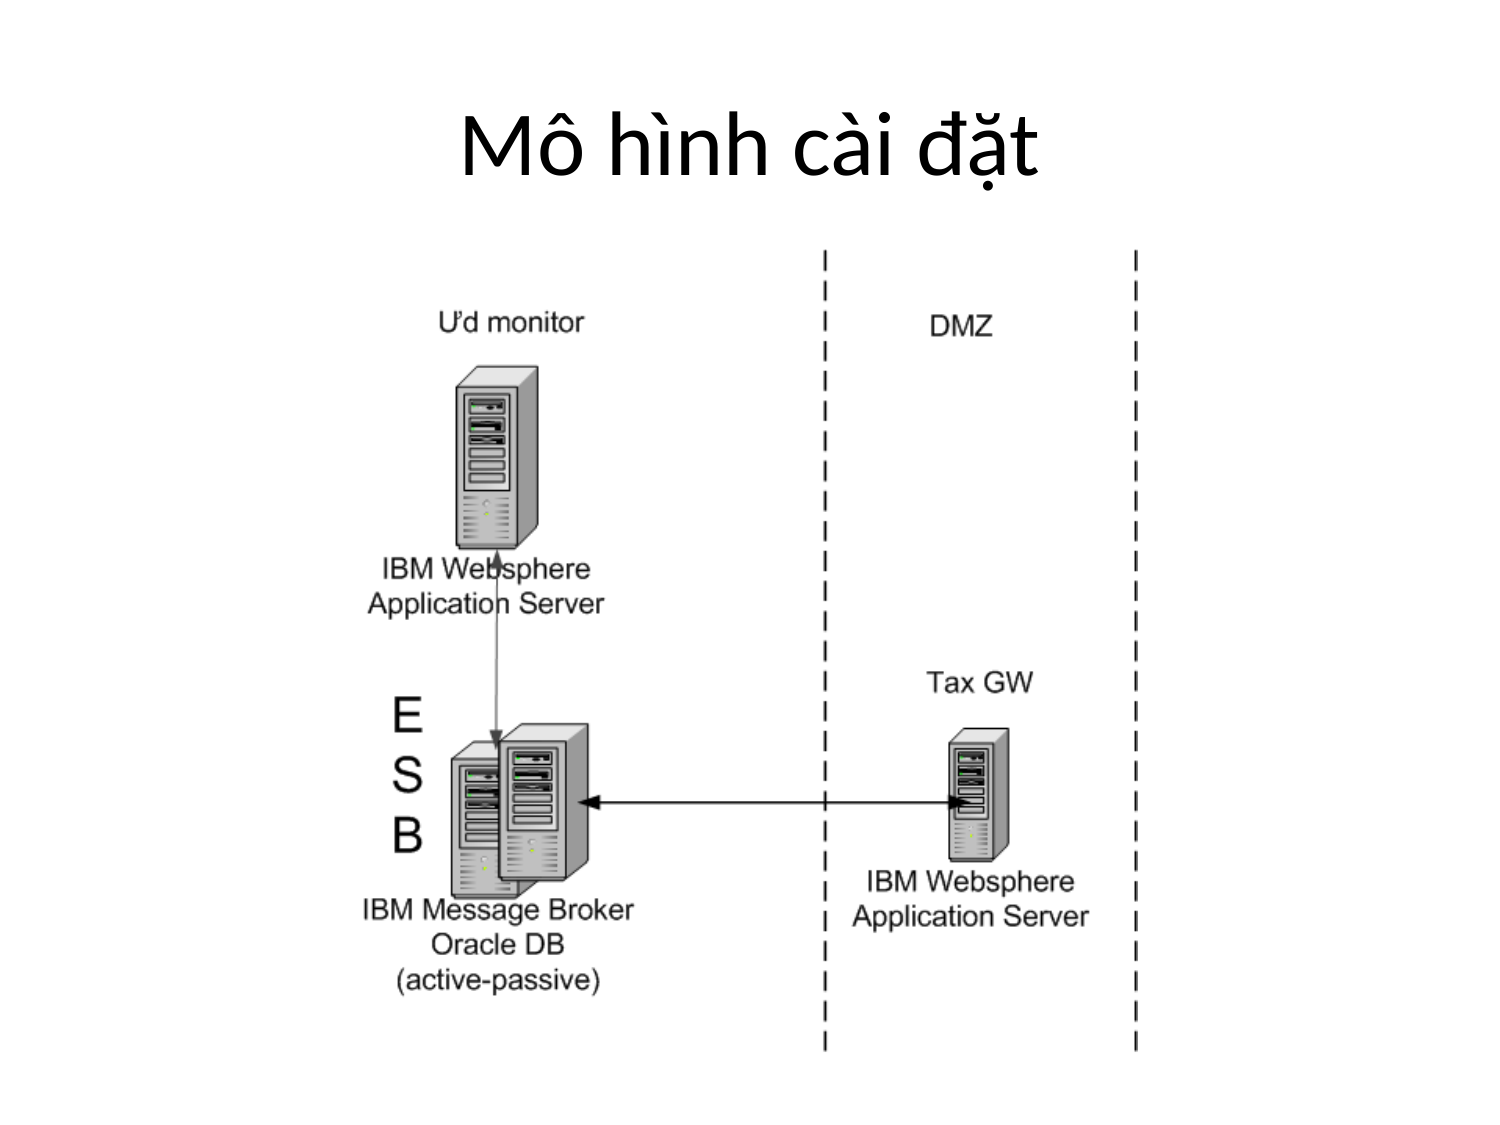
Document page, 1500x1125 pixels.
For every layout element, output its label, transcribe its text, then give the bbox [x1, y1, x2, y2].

picture [362, 249, 1138, 1063]
title Mô hình cài đặt [75, 45, 1425, 233]
